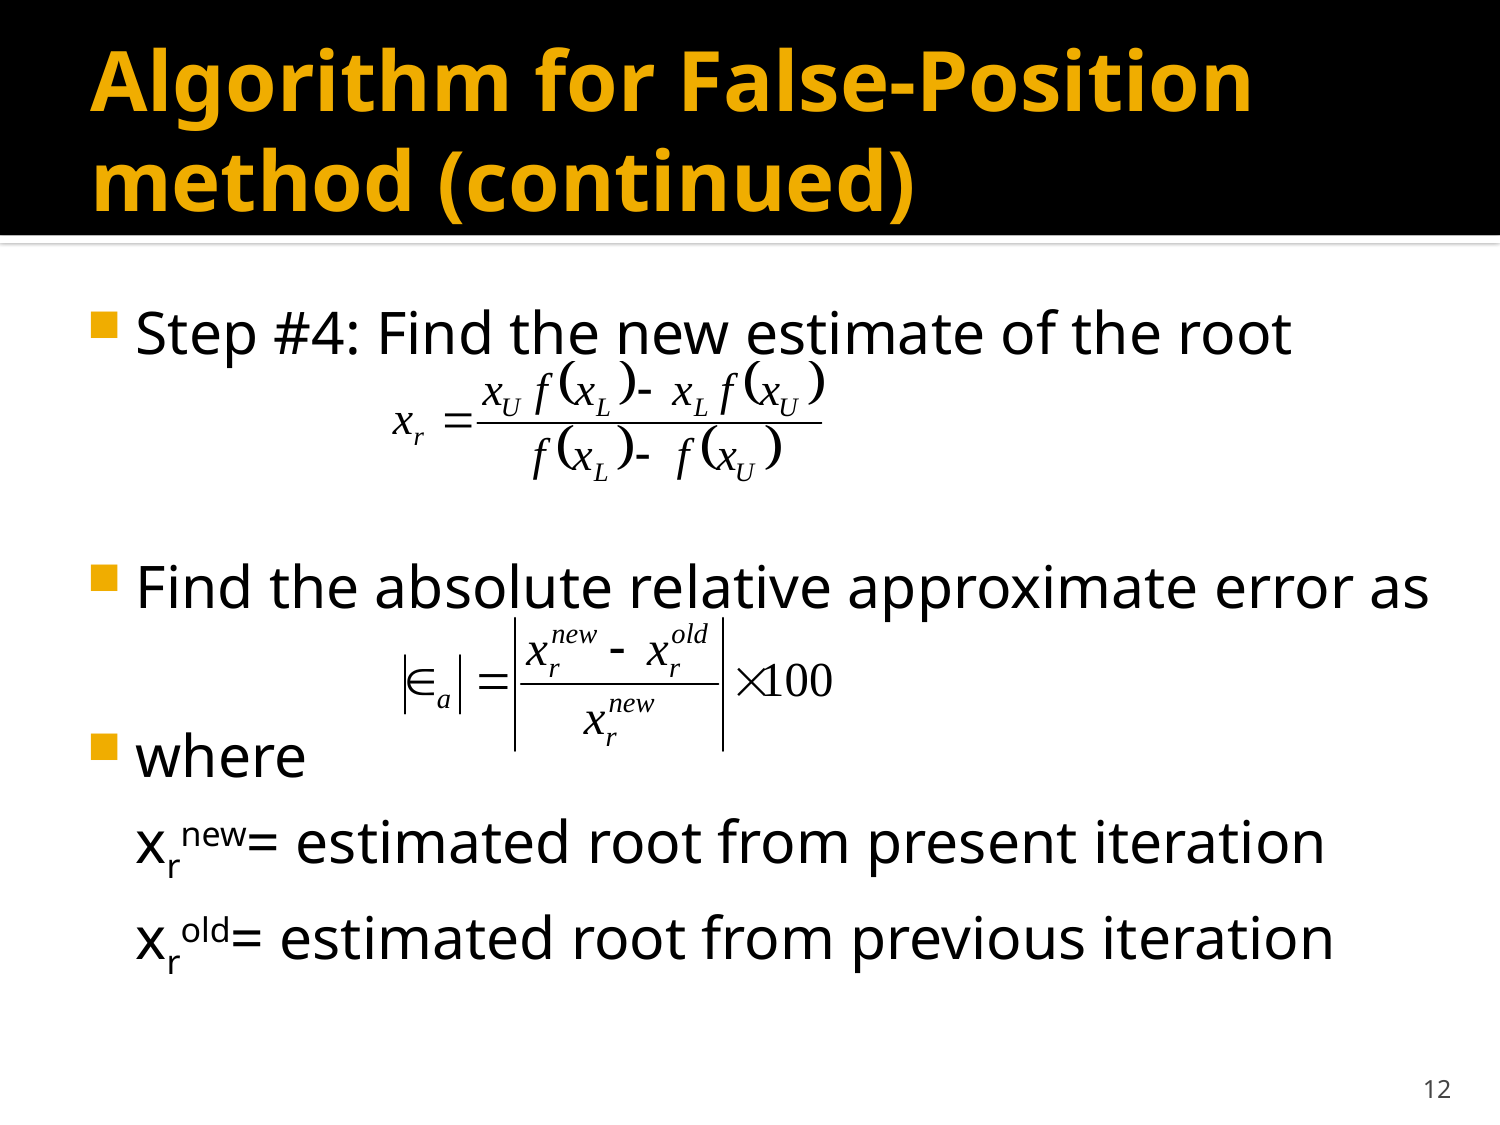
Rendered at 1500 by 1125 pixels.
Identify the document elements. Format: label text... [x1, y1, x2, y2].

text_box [383, 361, 831, 492]
list Step #4: Find the new estimate of the root Find the absolute relative approximate error as where xrnew= estimated root from present iteration xrold= estimated root from previous iteration [59, 267, 1483, 1000]
slide_number 12 [1345, 1062, 1467, 1108]
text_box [395, 606, 844, 762]
title Algorithm for False-Position method (continued) [75, 25, 1425, 231]
